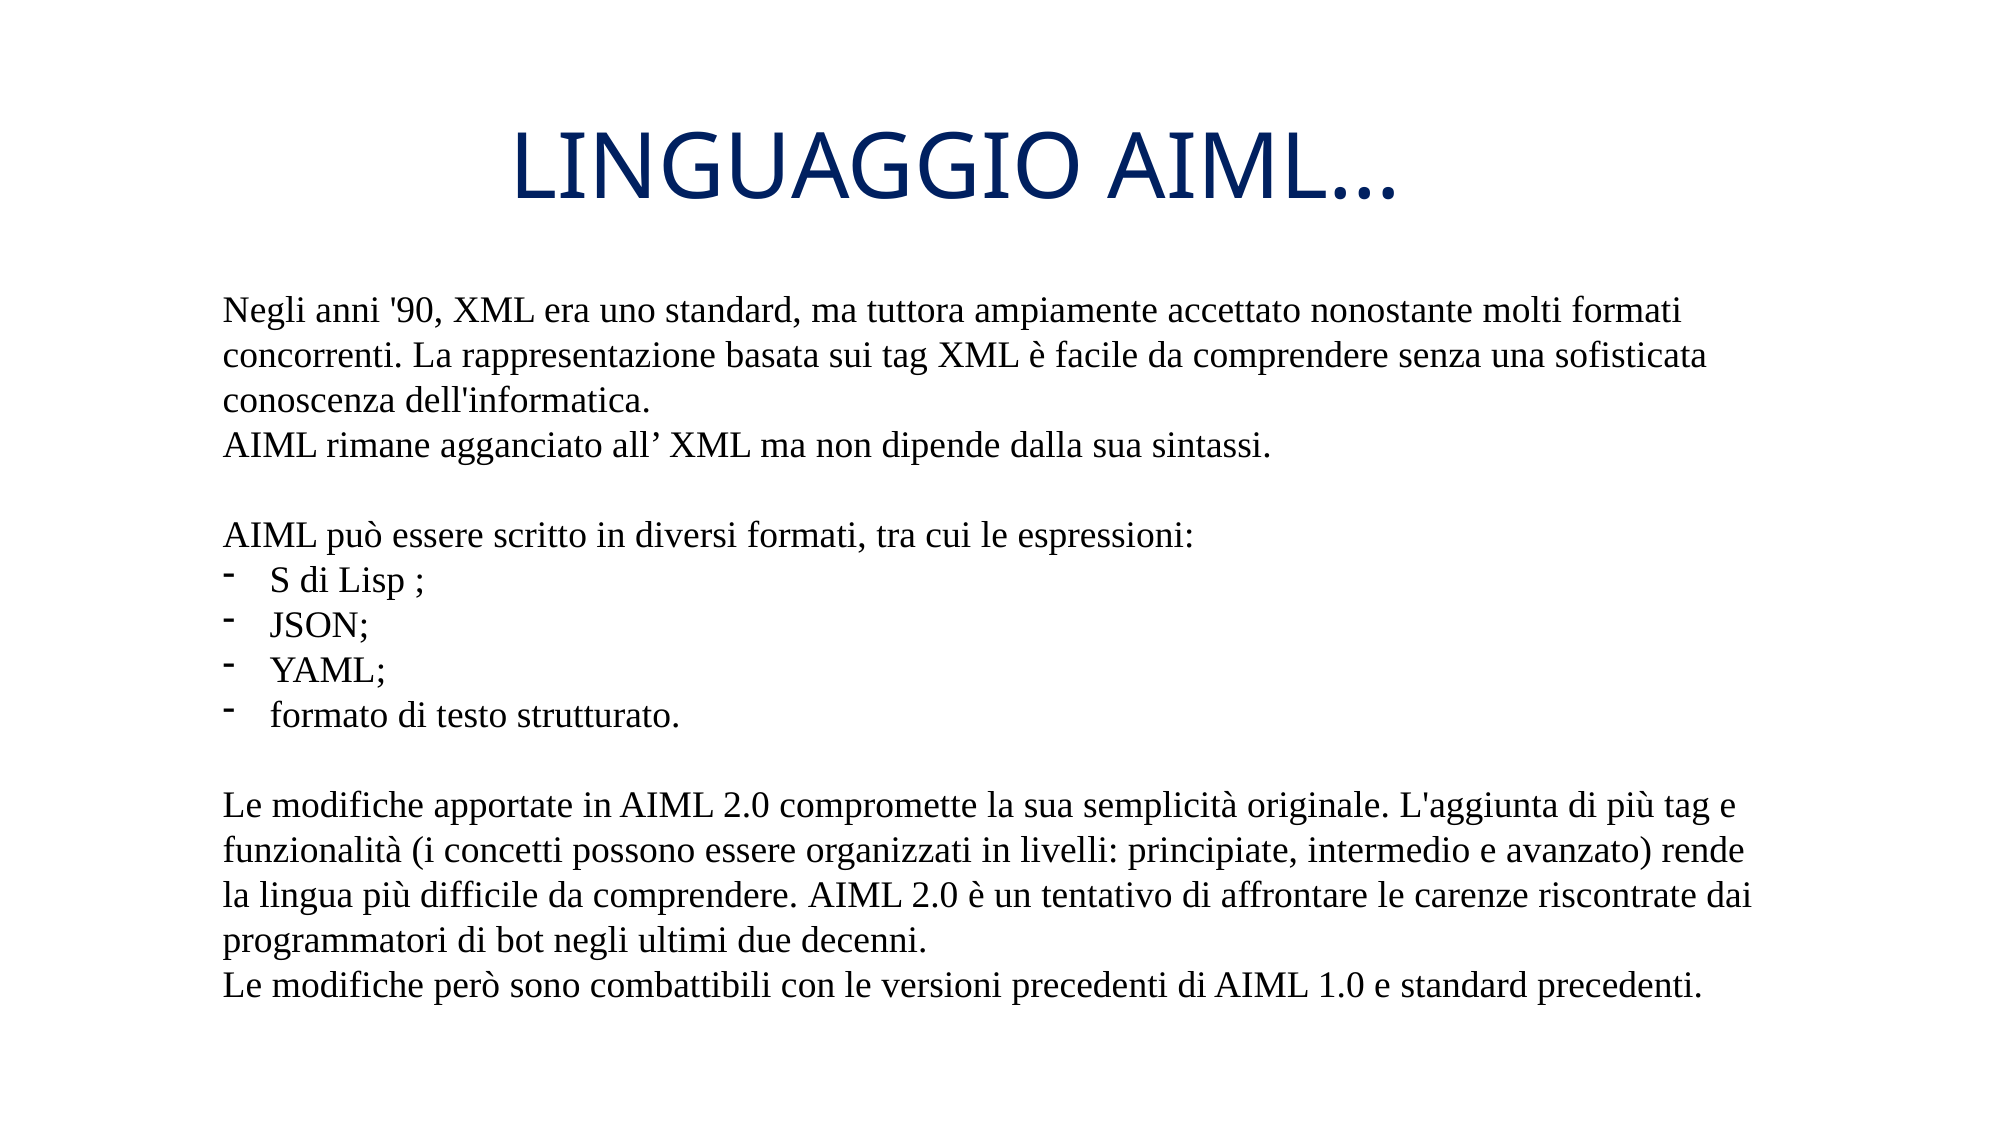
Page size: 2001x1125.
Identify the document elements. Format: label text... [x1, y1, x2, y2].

text_box Negli anni '90, XML era uno standard, ma tuttora ampiamente accettato nonostante molti formati concorrenti. La rappresentazione basata sui tag XML è facile da comprendere senza una sofisticata conoscenza dell'informatica. AIML rimane agganciato all’ XML ma non dipende dalla sua sintassi. AIML può essere scritto in diversi formati, tra cui le espressioni: S di Lisp ; JSON; YAML; formato di testo strutturato. Le modifiche apportate in AIML 2.0 compromette la sua semplicità originale. L'aggiunta di più tag e funzionalità (i concetti possono essere organizzati in livelli: principiate, intermedio e avanzato) rende la lingua più difficile da comprendere. AIML 2.0 è un tentativo di affrontare le carenze riscontrate dai programmatori di bot negli ultimi due decenni. Le modifiche però sono combattibili con le versioni precedenti di AIML 1.0 e standard precedenti. [207, 277, 1792, 1012]
title LINGUAGGIO AIML… [494, 59, 1506, 277]
